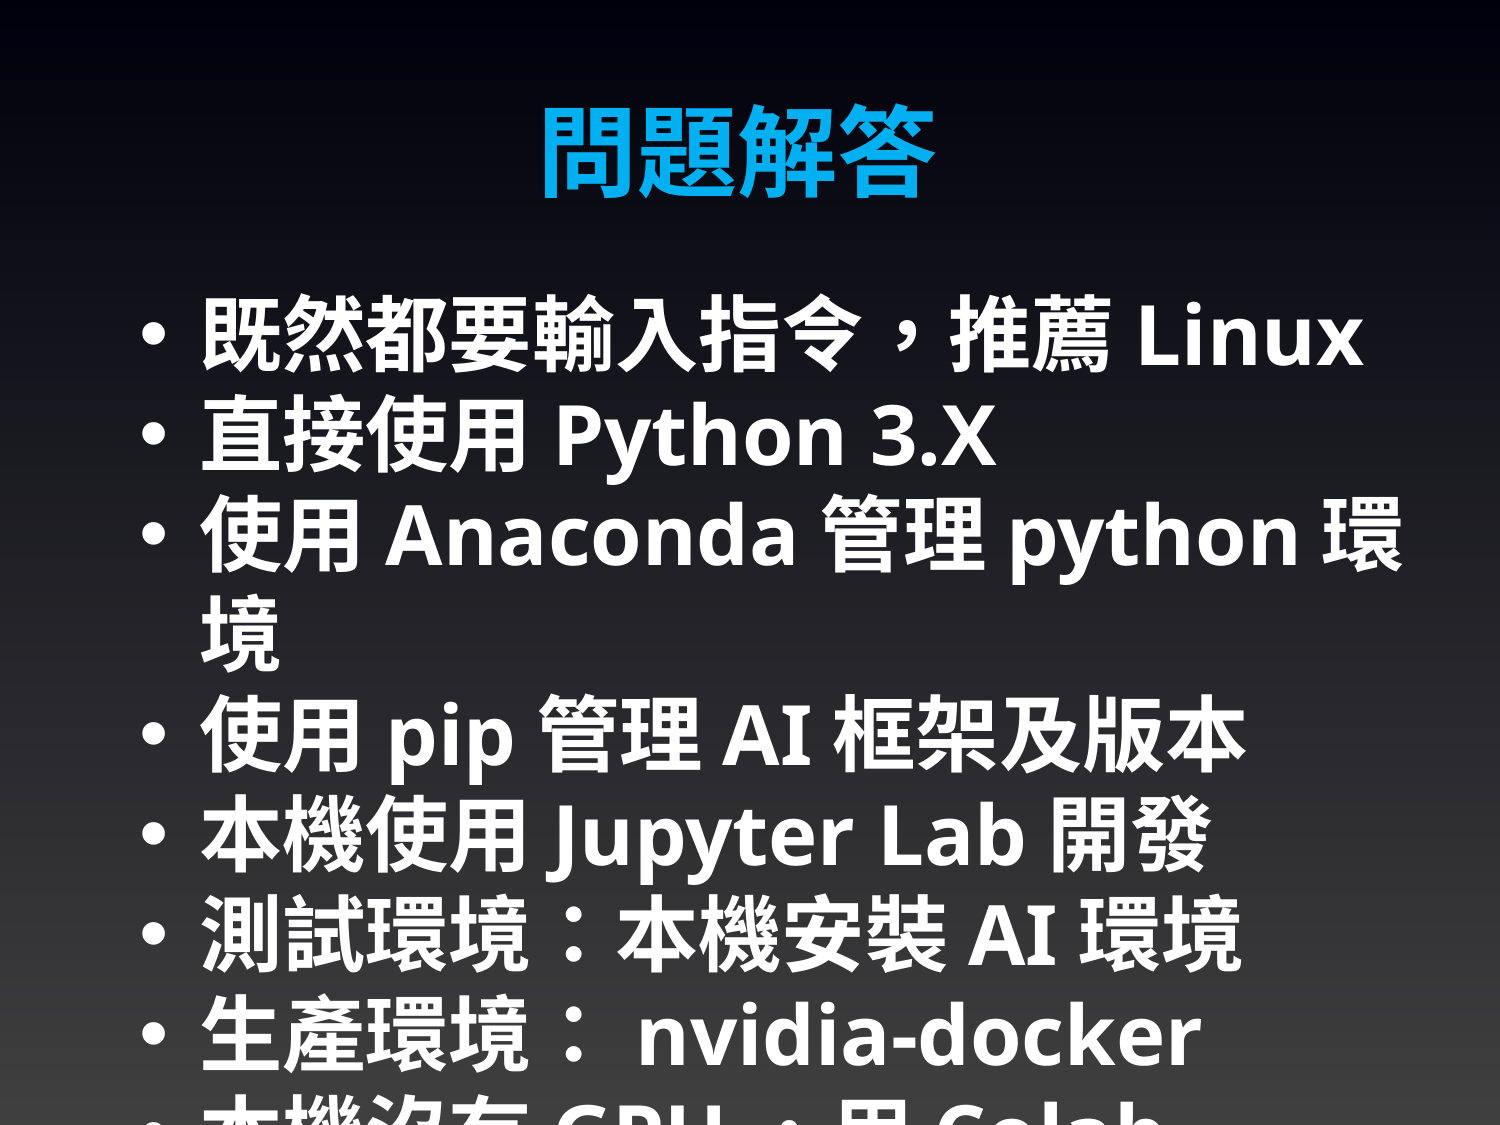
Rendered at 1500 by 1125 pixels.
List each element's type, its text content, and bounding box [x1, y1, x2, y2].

text_box 問題解答 [125, 62, 1350, 225]
text_box 既然都要輸入指令，推薦Linux 直接使用Python 3.X 使用Anaconda管理python環境 使用pip管理AI框架及版本 本機使用Jupyter Lab開發 測試環境：本機安裝AI環境 生產環境：nvidia-docker 本機沒有GPU，用Colab [125, 275, 1450, 1125]
